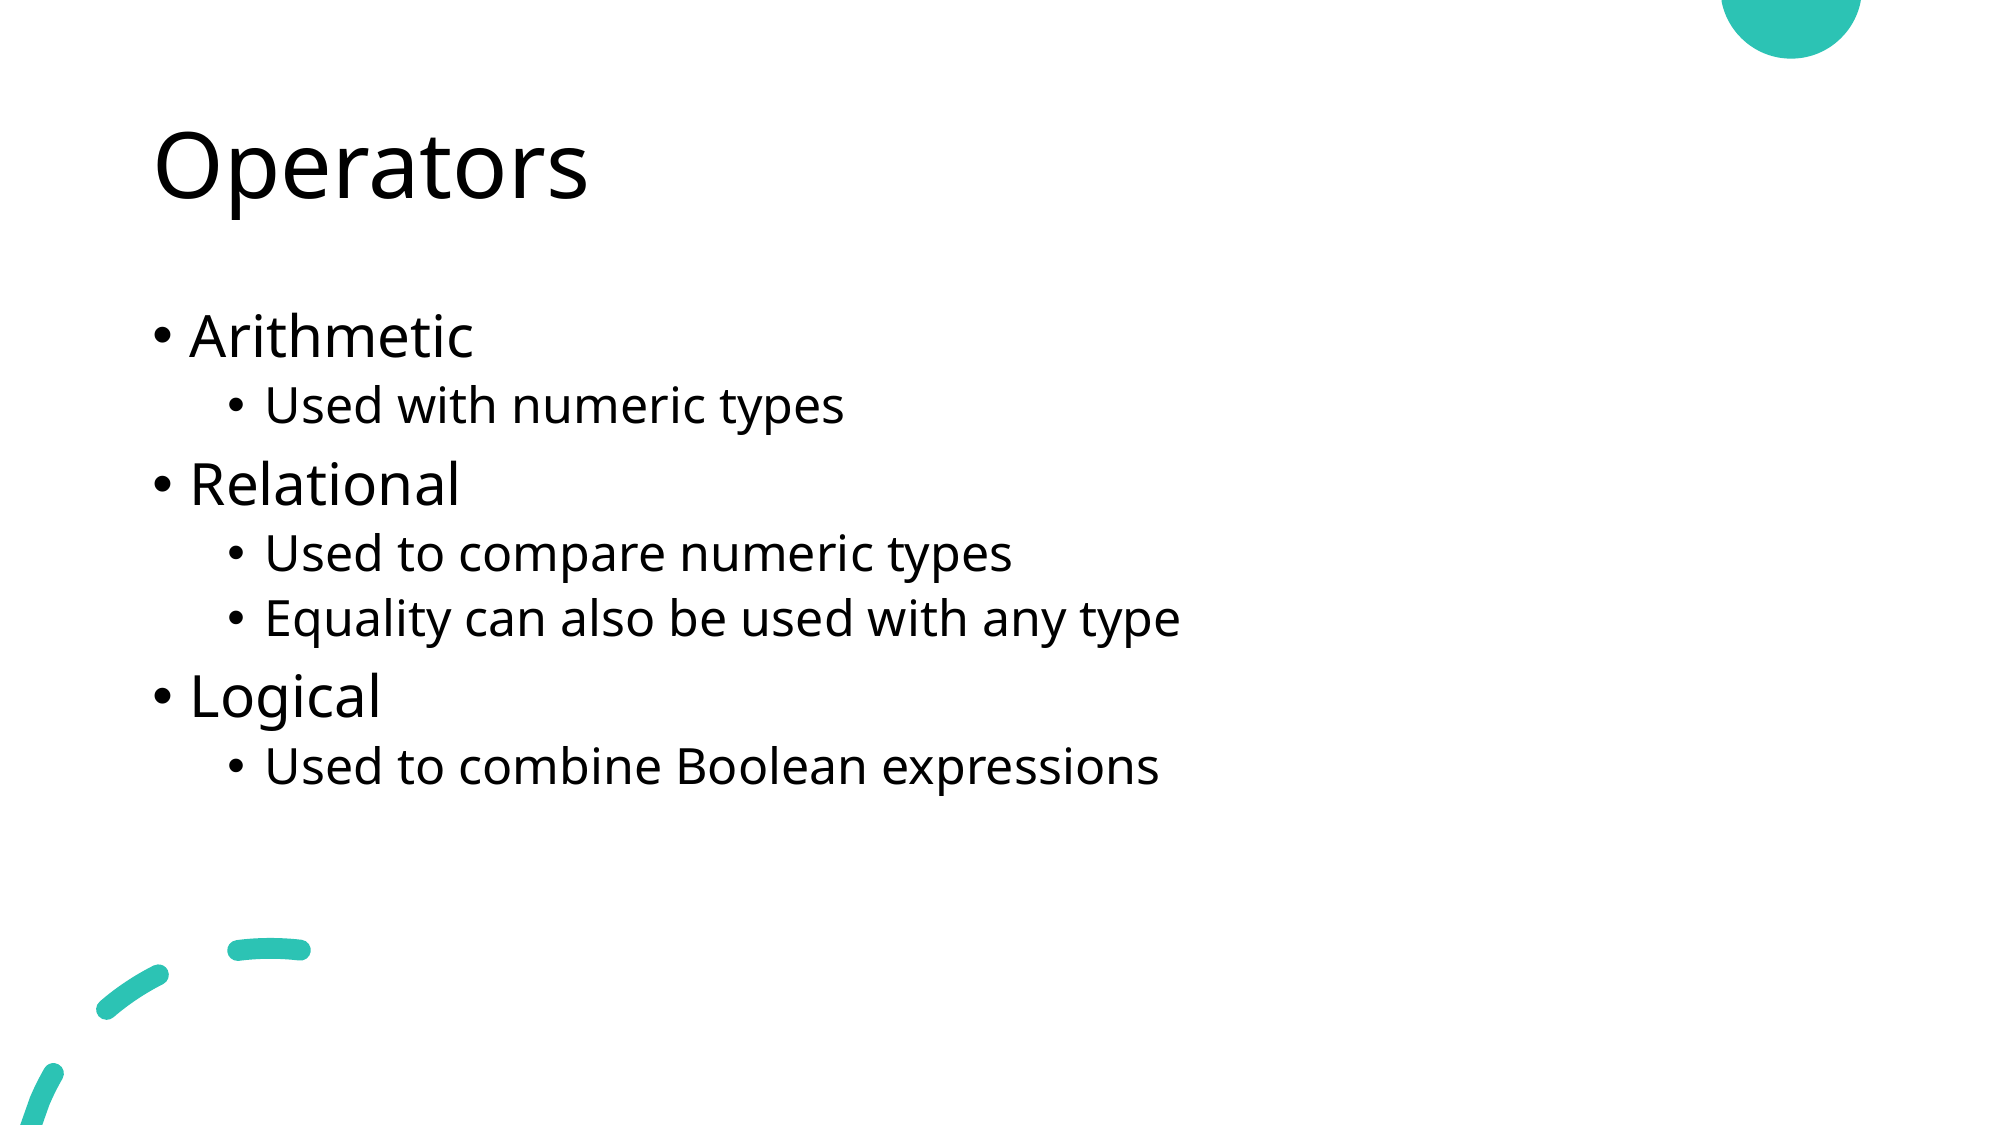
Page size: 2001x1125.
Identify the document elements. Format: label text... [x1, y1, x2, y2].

list Arithmetic Used with numeric types Relational Used to compare numeric types Equality can also be used with any type Logical Used to combine Boolean expressions [137, 299, 1863, 933]
title Operators [137, 59, 1863, 278]
